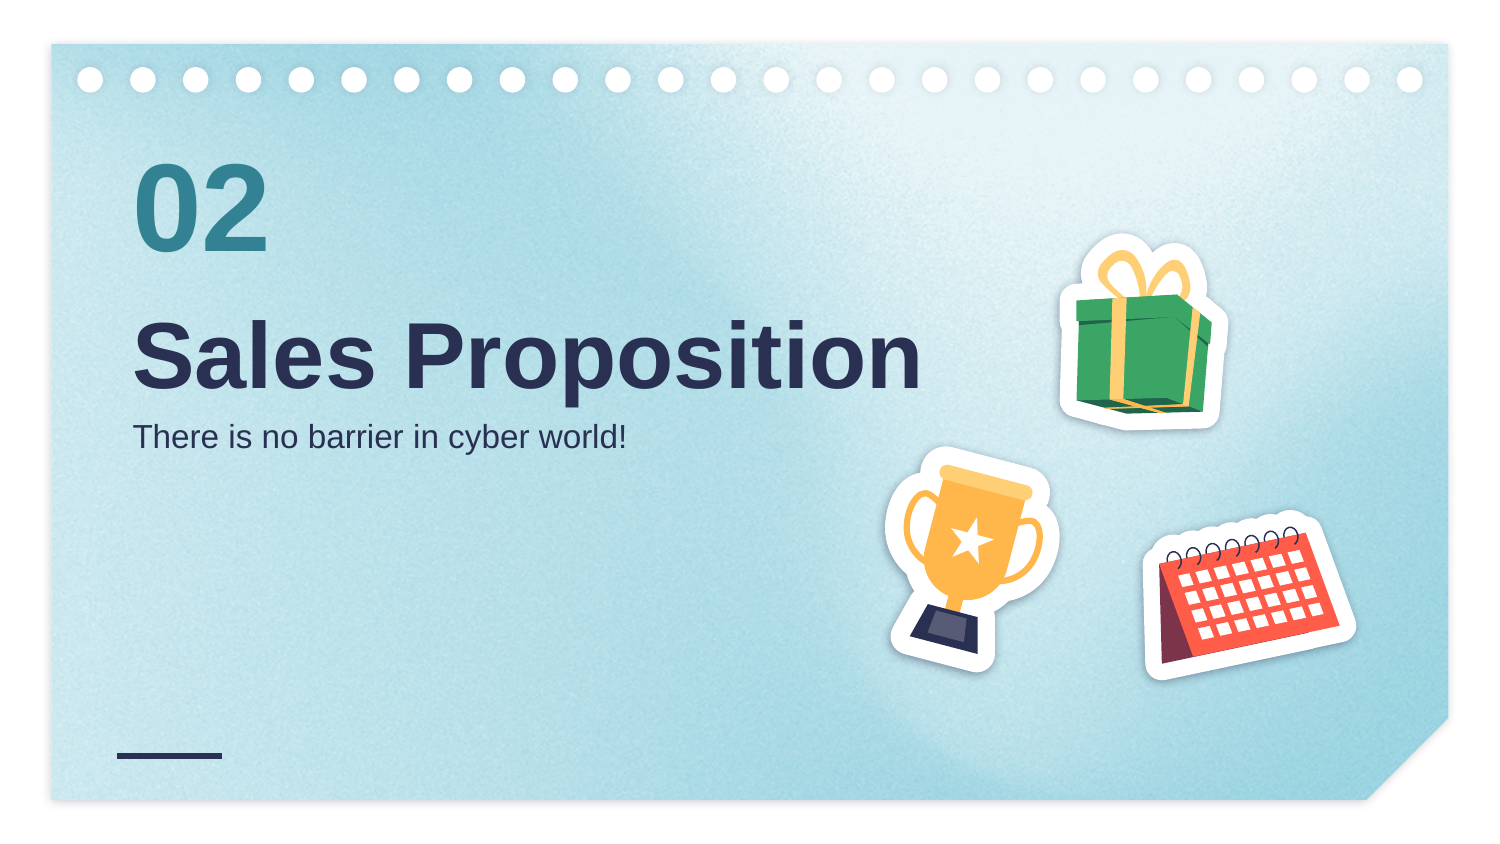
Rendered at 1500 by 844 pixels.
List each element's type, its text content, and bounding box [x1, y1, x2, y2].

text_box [882, 446, 1066, 673]
subtitle There is no barrier in cyber world! [117, 400, 967, 472]
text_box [1131, 521, 1349, 663]
title Sales Proposition [117, 290, 967, 400]
picture [51, 43, 1449, 800]
title 02 [117, 113, 967, 290]
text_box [1059, 233, 1230, 431]
